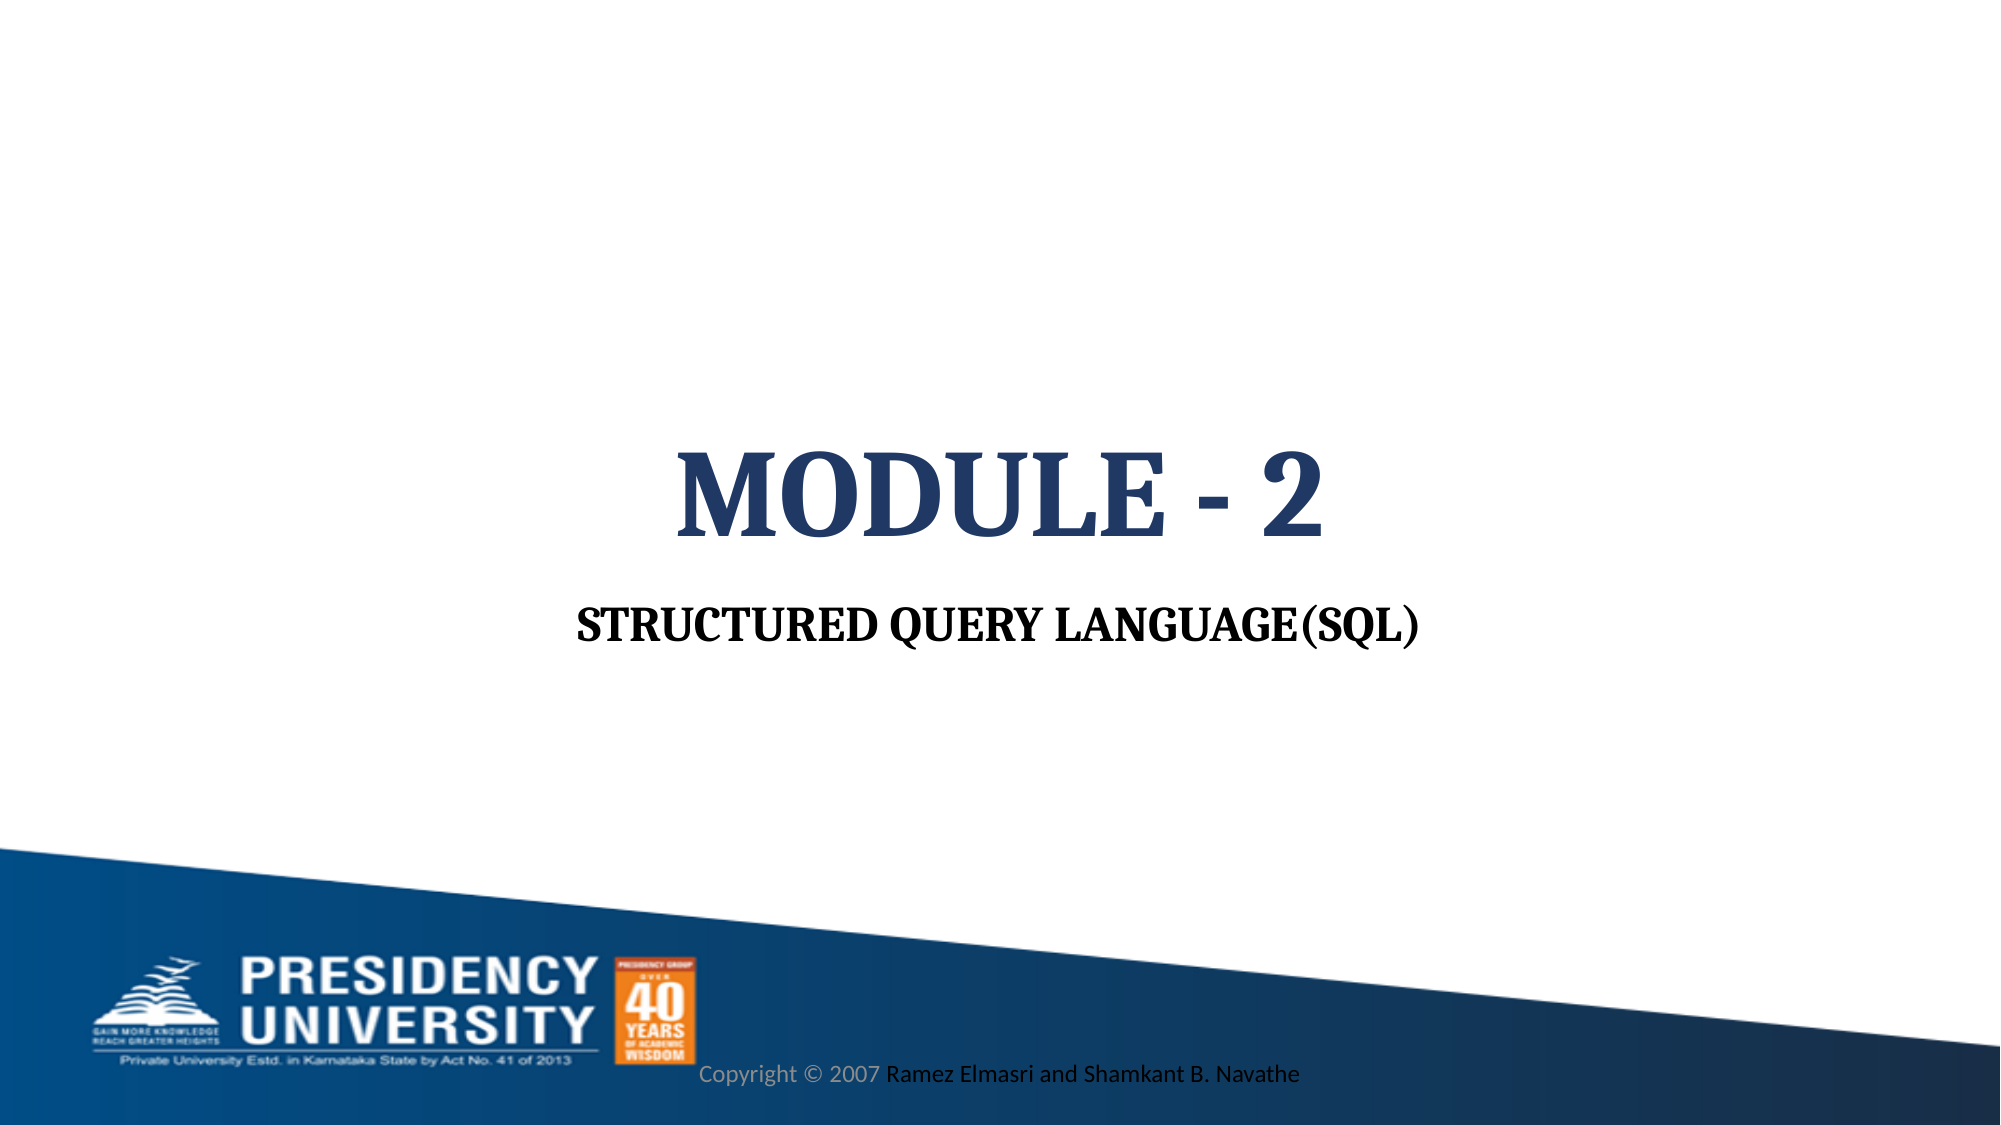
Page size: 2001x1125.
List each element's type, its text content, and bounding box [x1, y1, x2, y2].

picture [0, 845, 2000, 1125]
footer Copyright © 2007 Ramez Elmasri and Shamkant B. Navathe [662, 1042, 1338, 1103]
subtitle STRUCTURED QUERY LANGUAGE(SQL) [249, 590, 1750, 863]
title MODULE - 2 [150, 179, 1850, 572]
